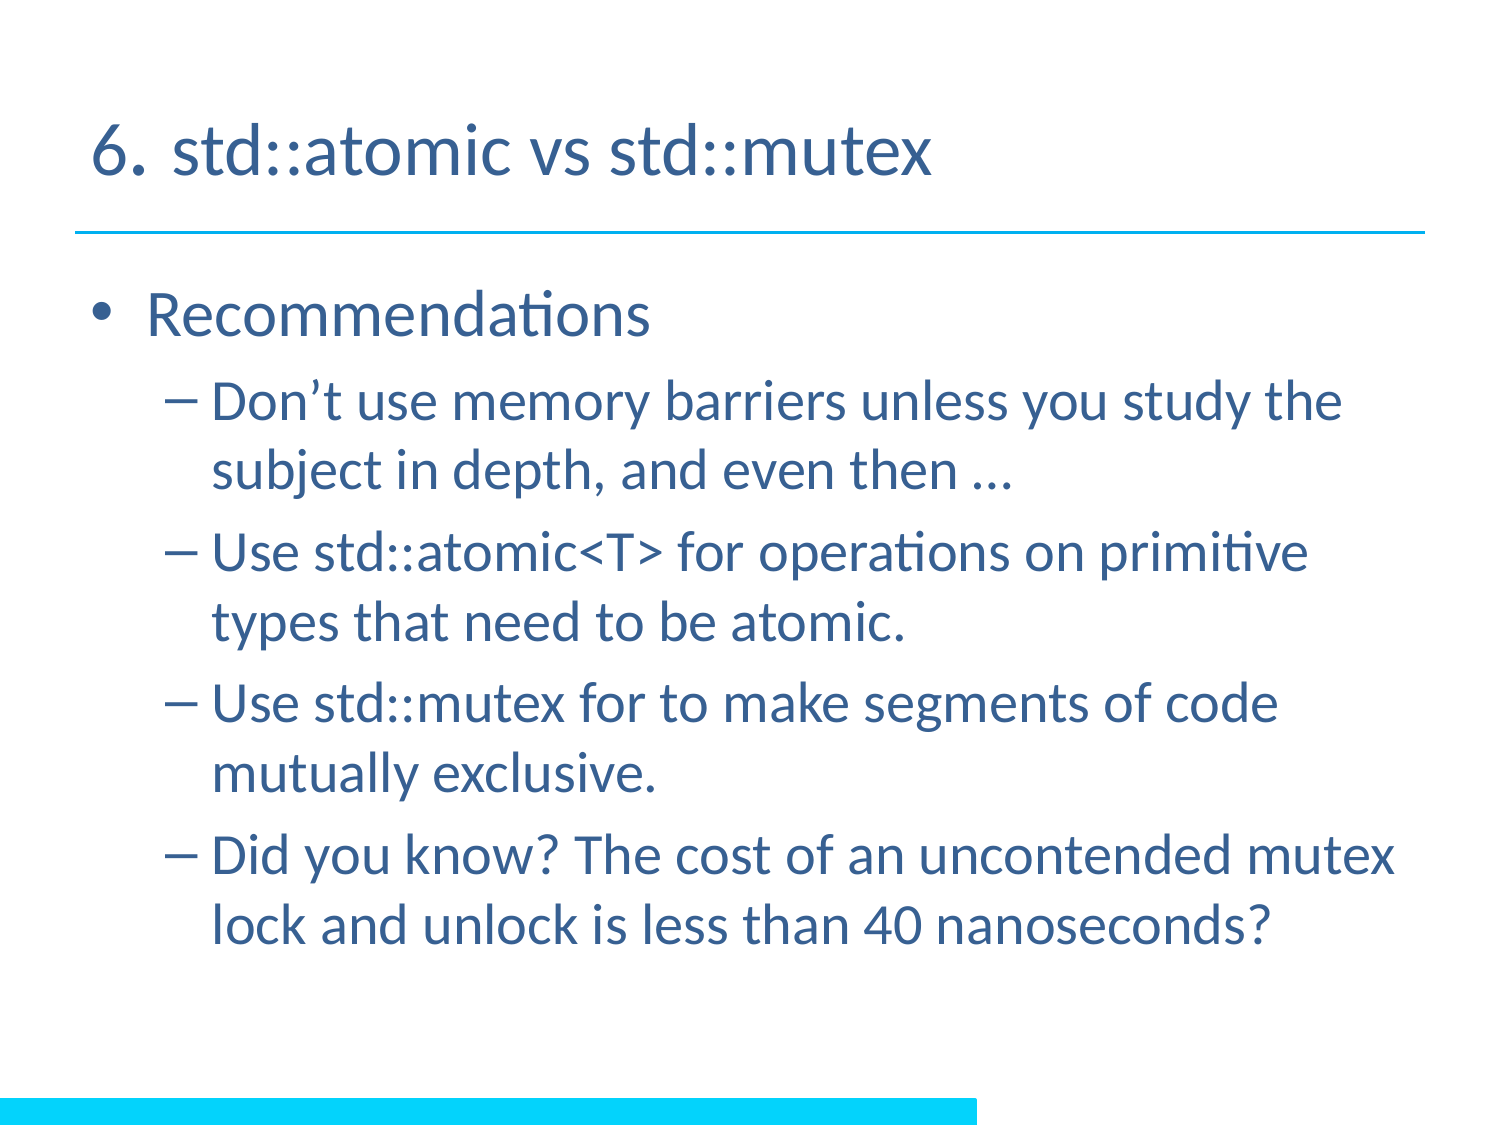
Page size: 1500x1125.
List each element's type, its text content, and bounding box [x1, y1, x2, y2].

text_box [0, 1098, 977, 1125]
title 6. std::atomic vs std::mutex [75, 45, 1425, 233]
list Recommendations Don’t use memory barriers unless you study the subject in depth, and even then … Use std::atomic<T> for operations on primitive types that need to be atomic. Use std::mutex for to make segments of code mutually exclusive. Did you know? The cost of an uncontended mutex lock and unlock is less than 40 nanoseconds? [75, 262, 1425, 1005]
